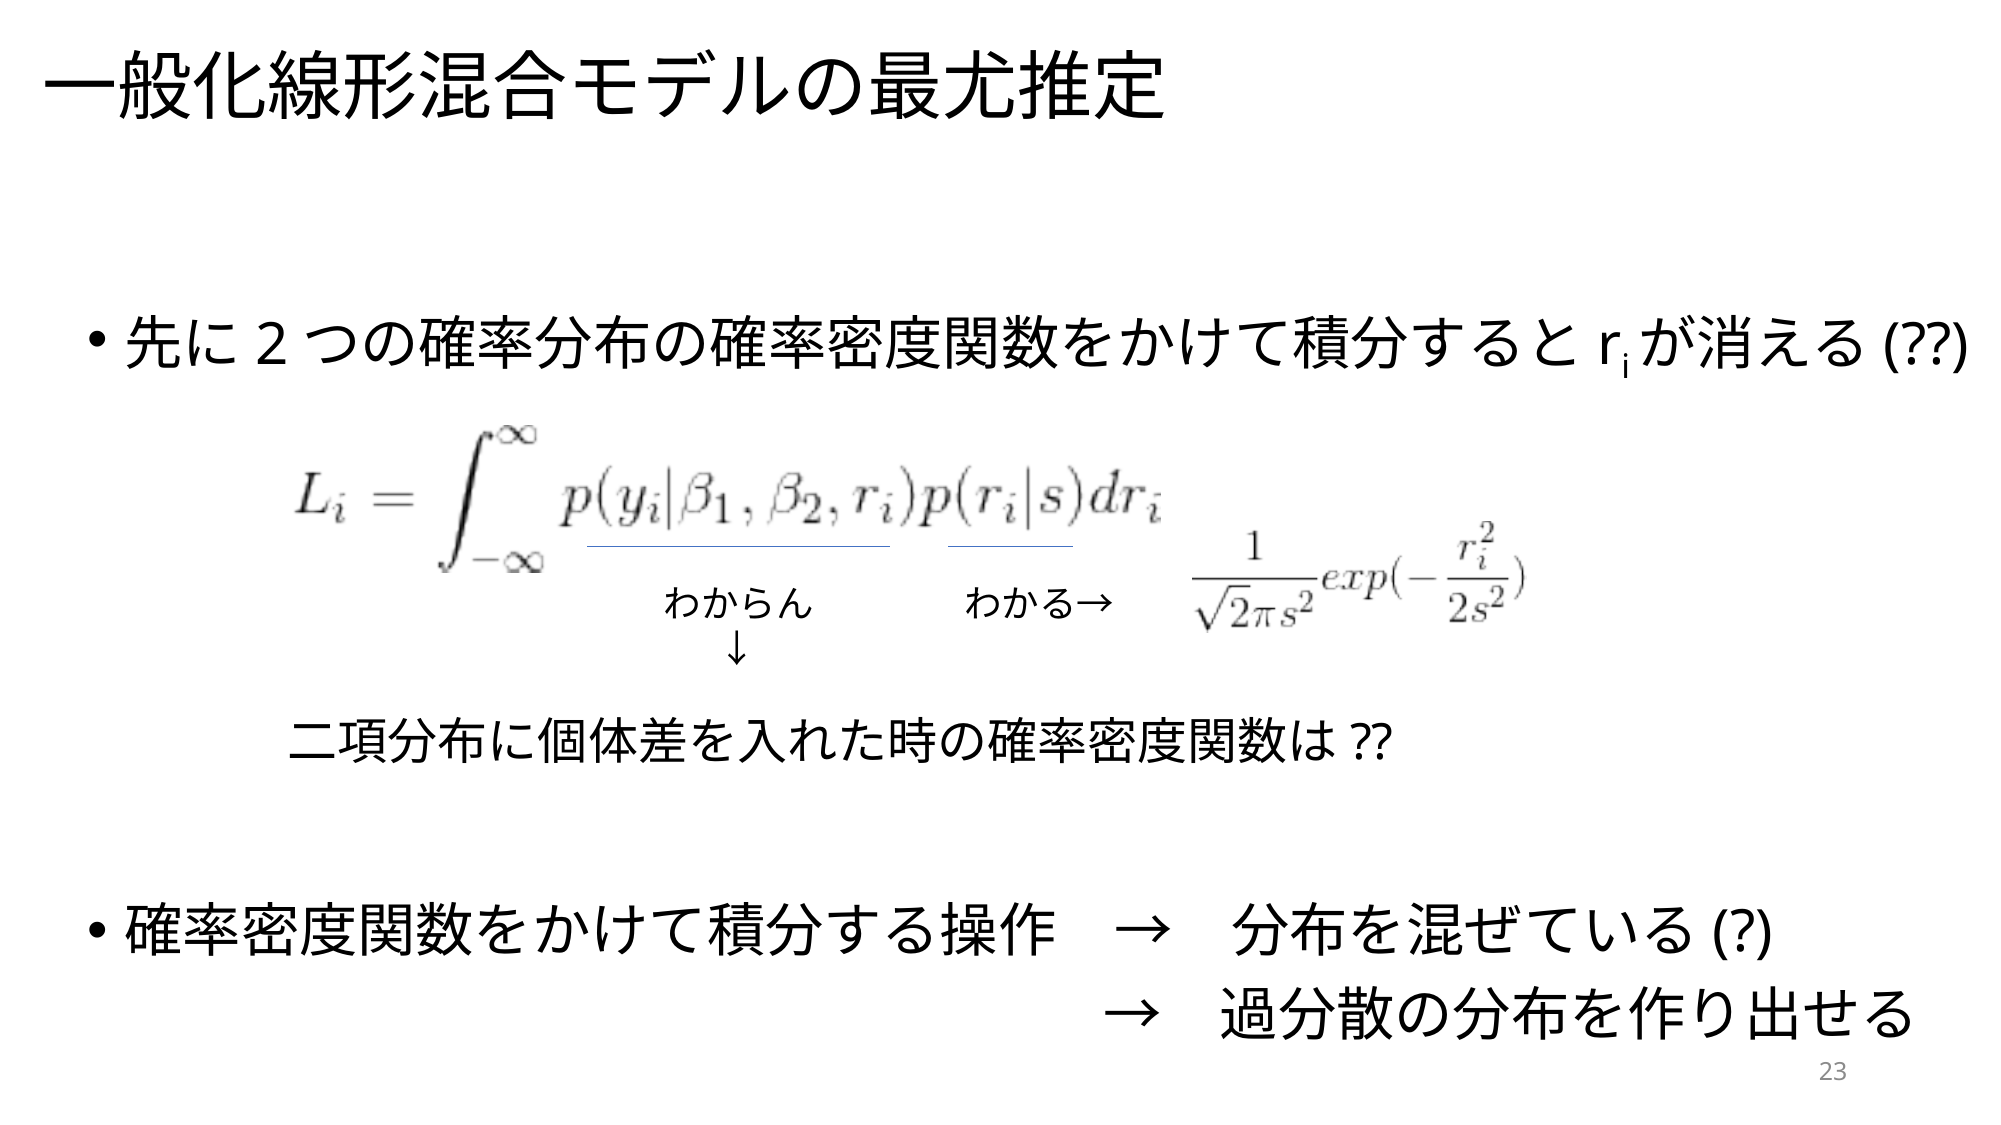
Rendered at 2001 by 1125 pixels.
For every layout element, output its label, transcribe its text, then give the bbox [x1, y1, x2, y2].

text_box 二項分布に個体差を入れた時の確率密度関数は?? [273, 702, 1409, 778]
text_box わからん ↓ [648, 573, 829, 678]
text_box わかる→ [949, 573, 1130, 633]
title 一般化線形混合モデルの最尤推定 [27, 24, 1753, 155]
picture [292, 425, 1161, 573]
picture [1192, 521, 1527, 633]
list 先に2つの確率分布の確率密度関数をかけて積分するとriが消える(??) 確率密度関数をかけて積分する操作 → 分布を混ぜている(?) → 過分散の分布を作り出せる [71, 299, 2000, 1125]
